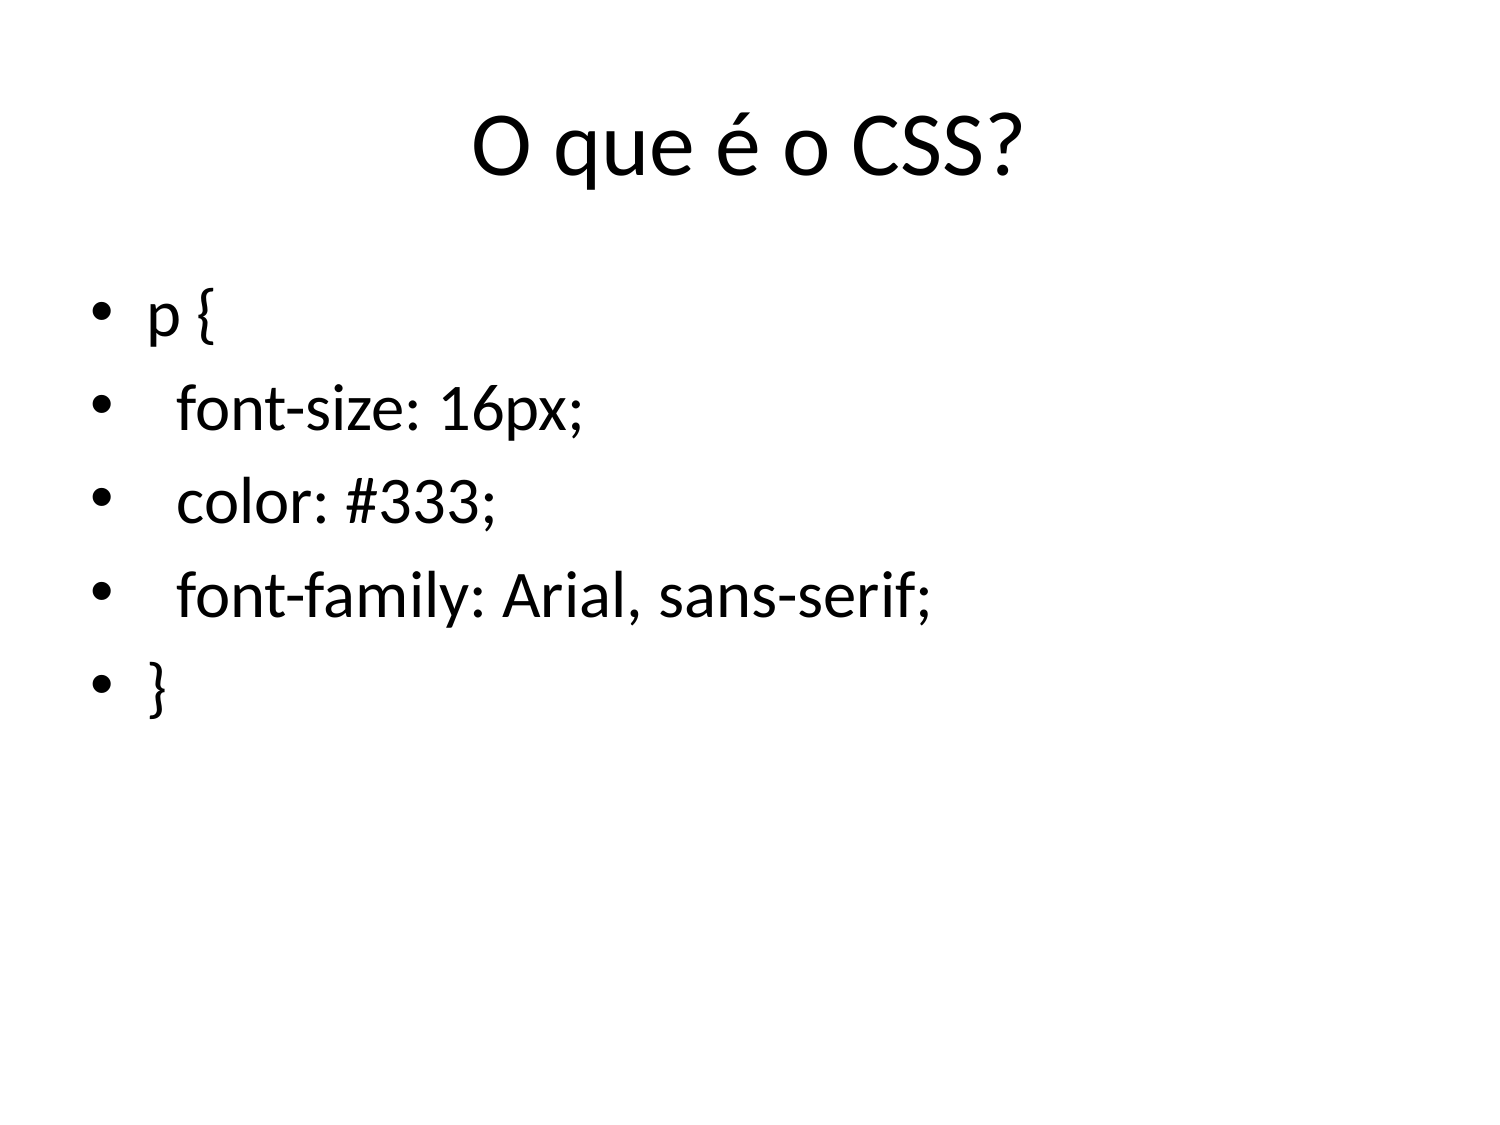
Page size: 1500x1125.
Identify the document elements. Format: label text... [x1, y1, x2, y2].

title O que é o CSS? [75, 45, 1425, 233]
list p { font-size: 16px; color: #333; font-family: Arial, sans-serif; } [75, 262, 1425, 1005]
